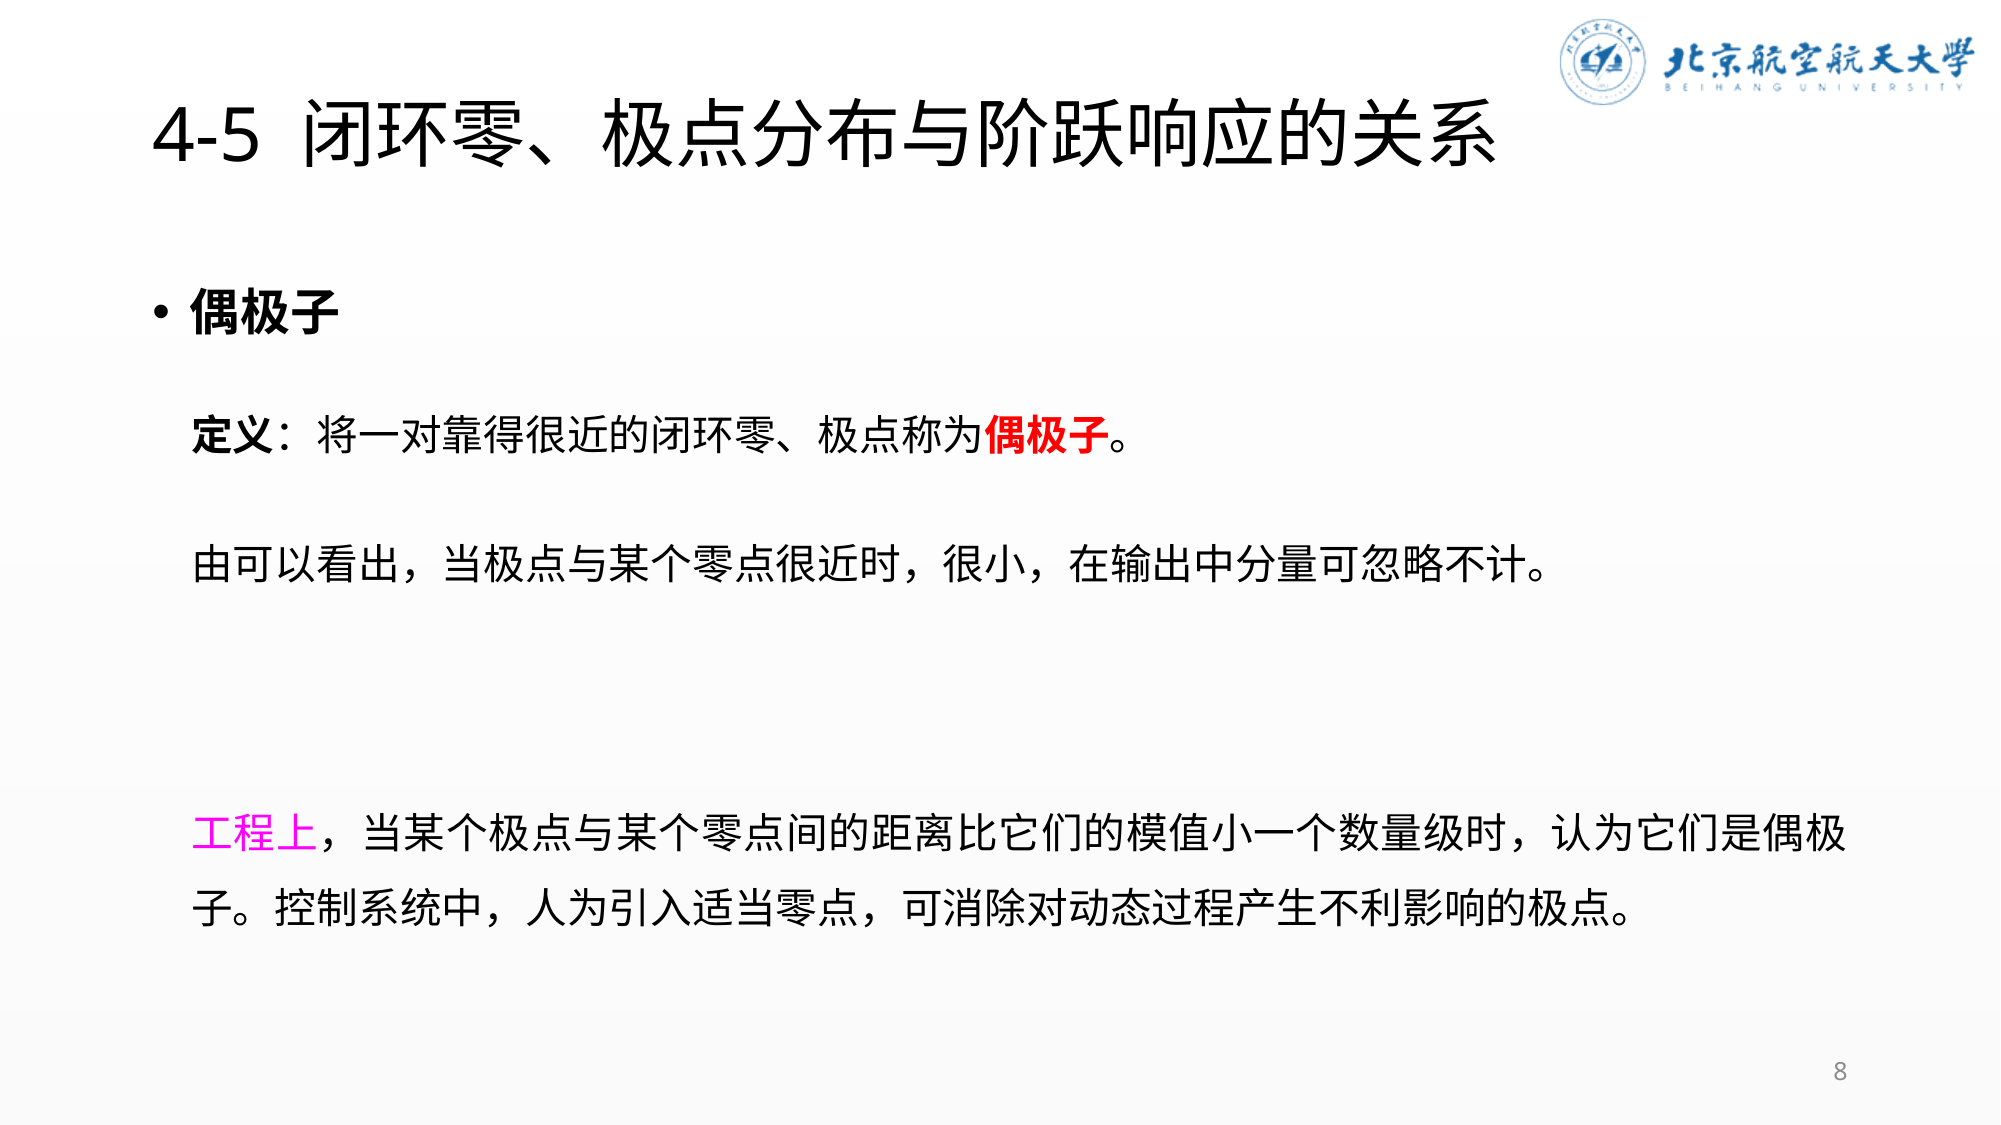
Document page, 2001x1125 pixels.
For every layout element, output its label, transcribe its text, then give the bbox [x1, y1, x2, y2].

text_box 定义：将一对靠得很近的闭环零、极点称为偶极子。 [176, 401, 1863, 466]
picture [1546, 5, 2000, 115]
slide_number 8 [1412, 1042, 1863, 1103]
list 偶极子 [137, 243, 1863, 386]
title 4-5 闭环零、极点分布与阶跃响应的关系 [137, 59, 1863, 215]
